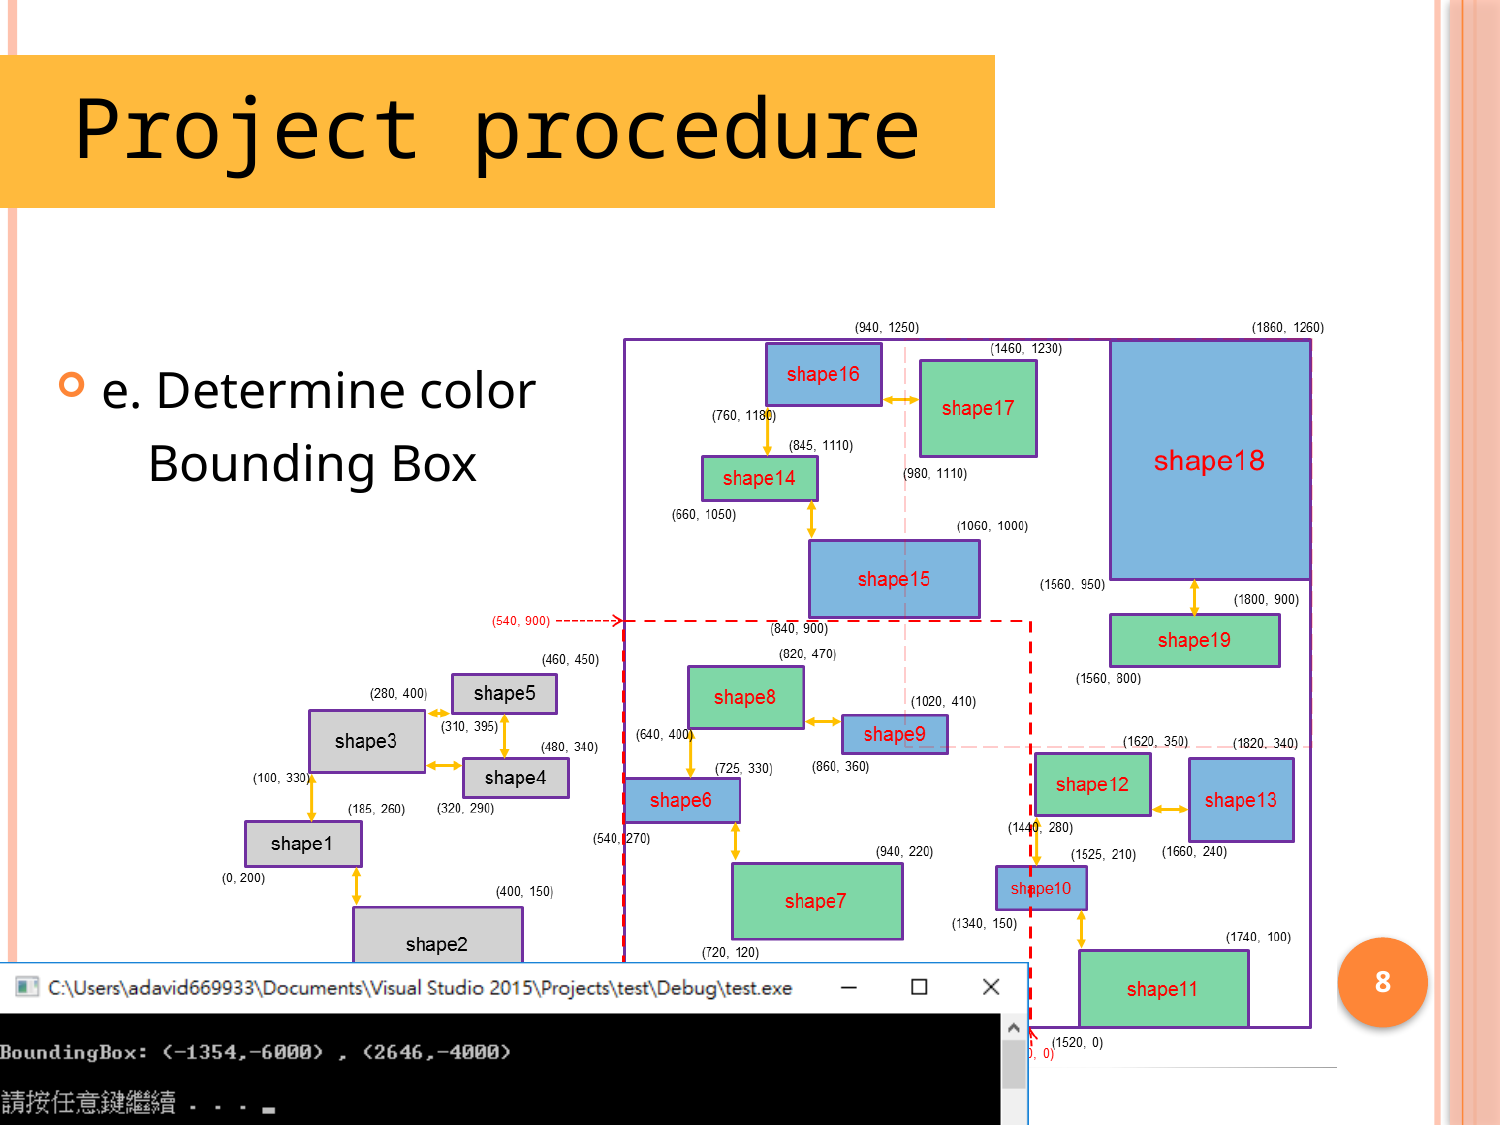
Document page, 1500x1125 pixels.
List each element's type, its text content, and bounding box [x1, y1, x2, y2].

list e. Determine color Bounding Box [41, 278, 1267, 959]
picture [0, 302, 1338, 1125]
slide_number 8 [1343, 940, 1434, 1027]
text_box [0, 55, 995, 208]
